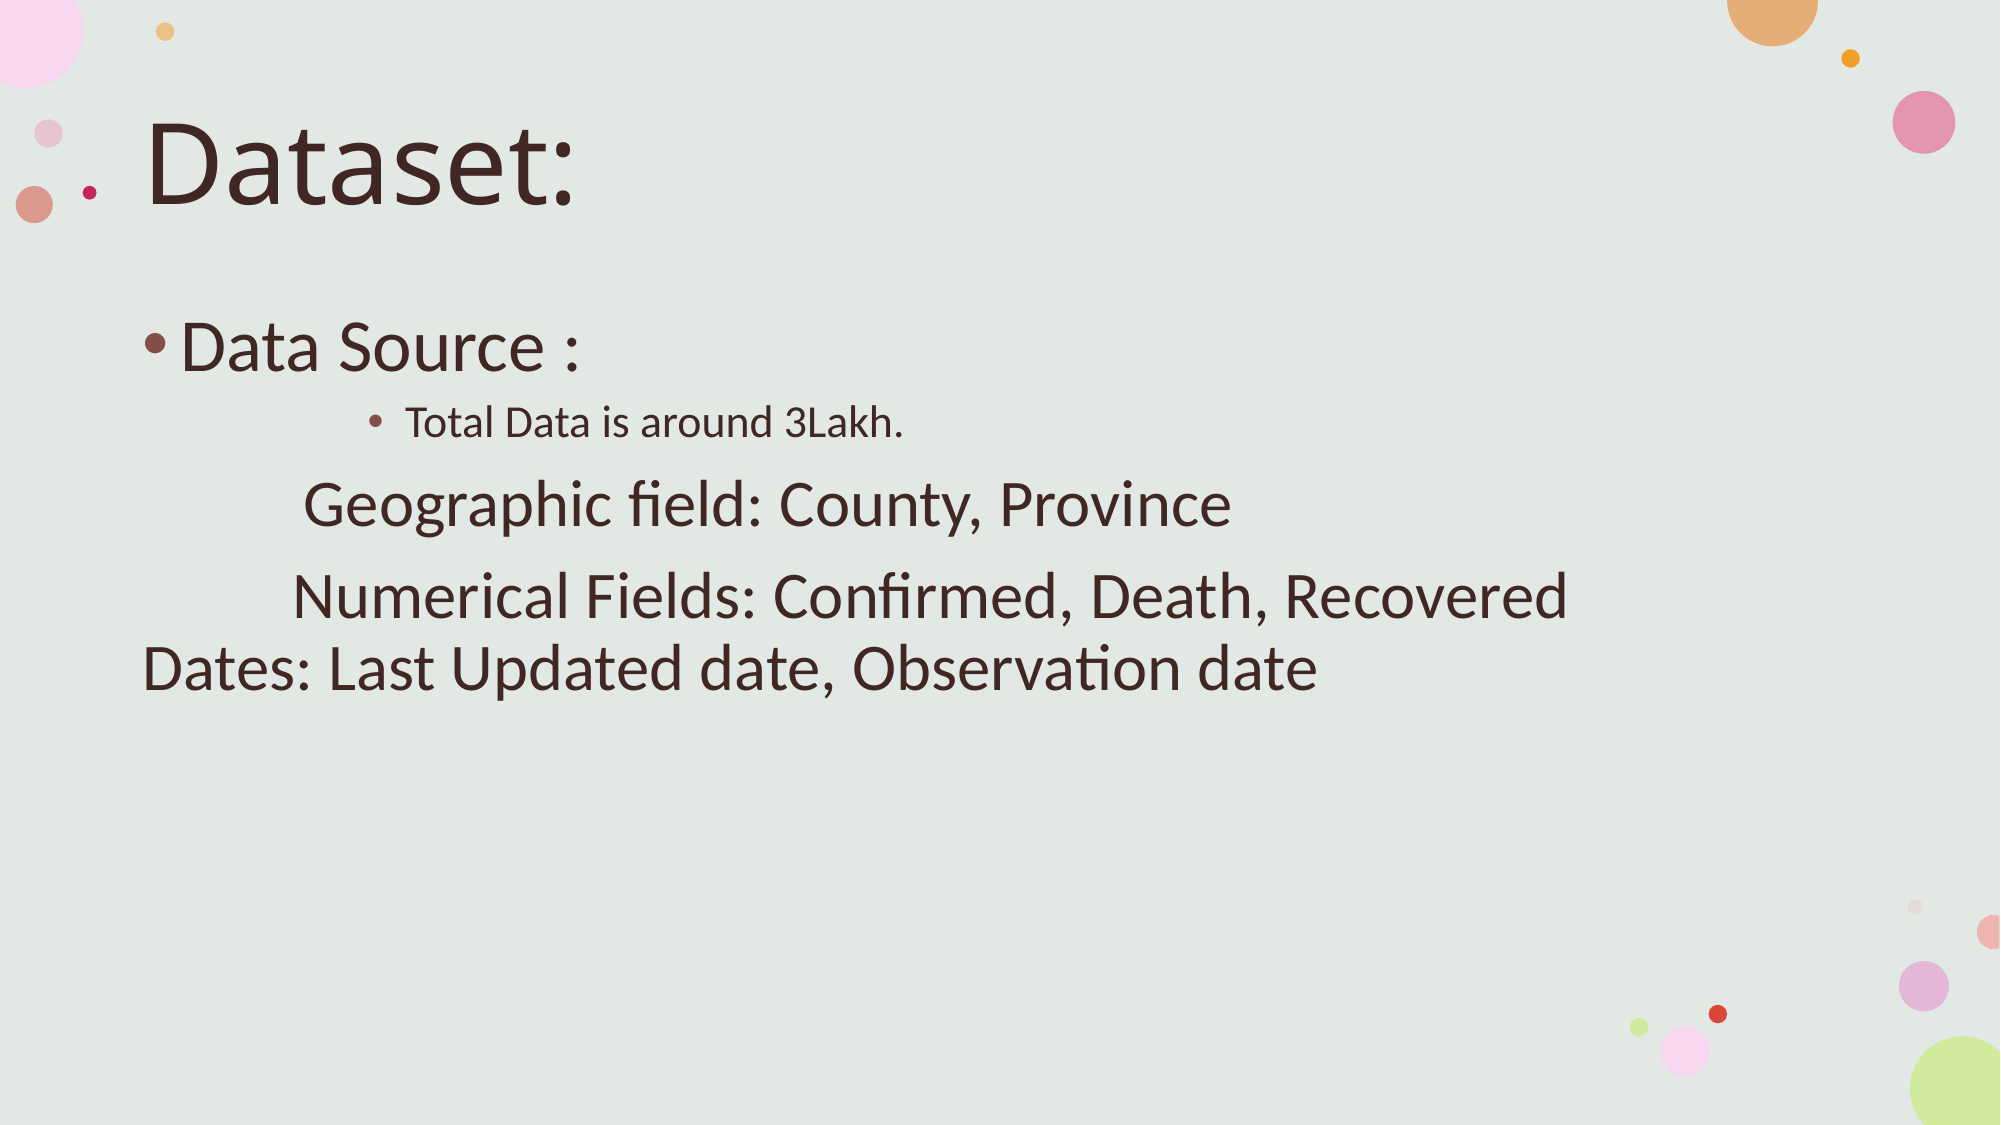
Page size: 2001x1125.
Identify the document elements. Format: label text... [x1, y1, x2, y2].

title Dataset: [127, 59, 1877, 278]
list Data Source : Total Data is around 3Lakh. Geographic field: County, Province Numerical Fields: Confirmed, Death, Recovered Dates: Last Updated date, Observation date [127, 299, 1877, 1014]
